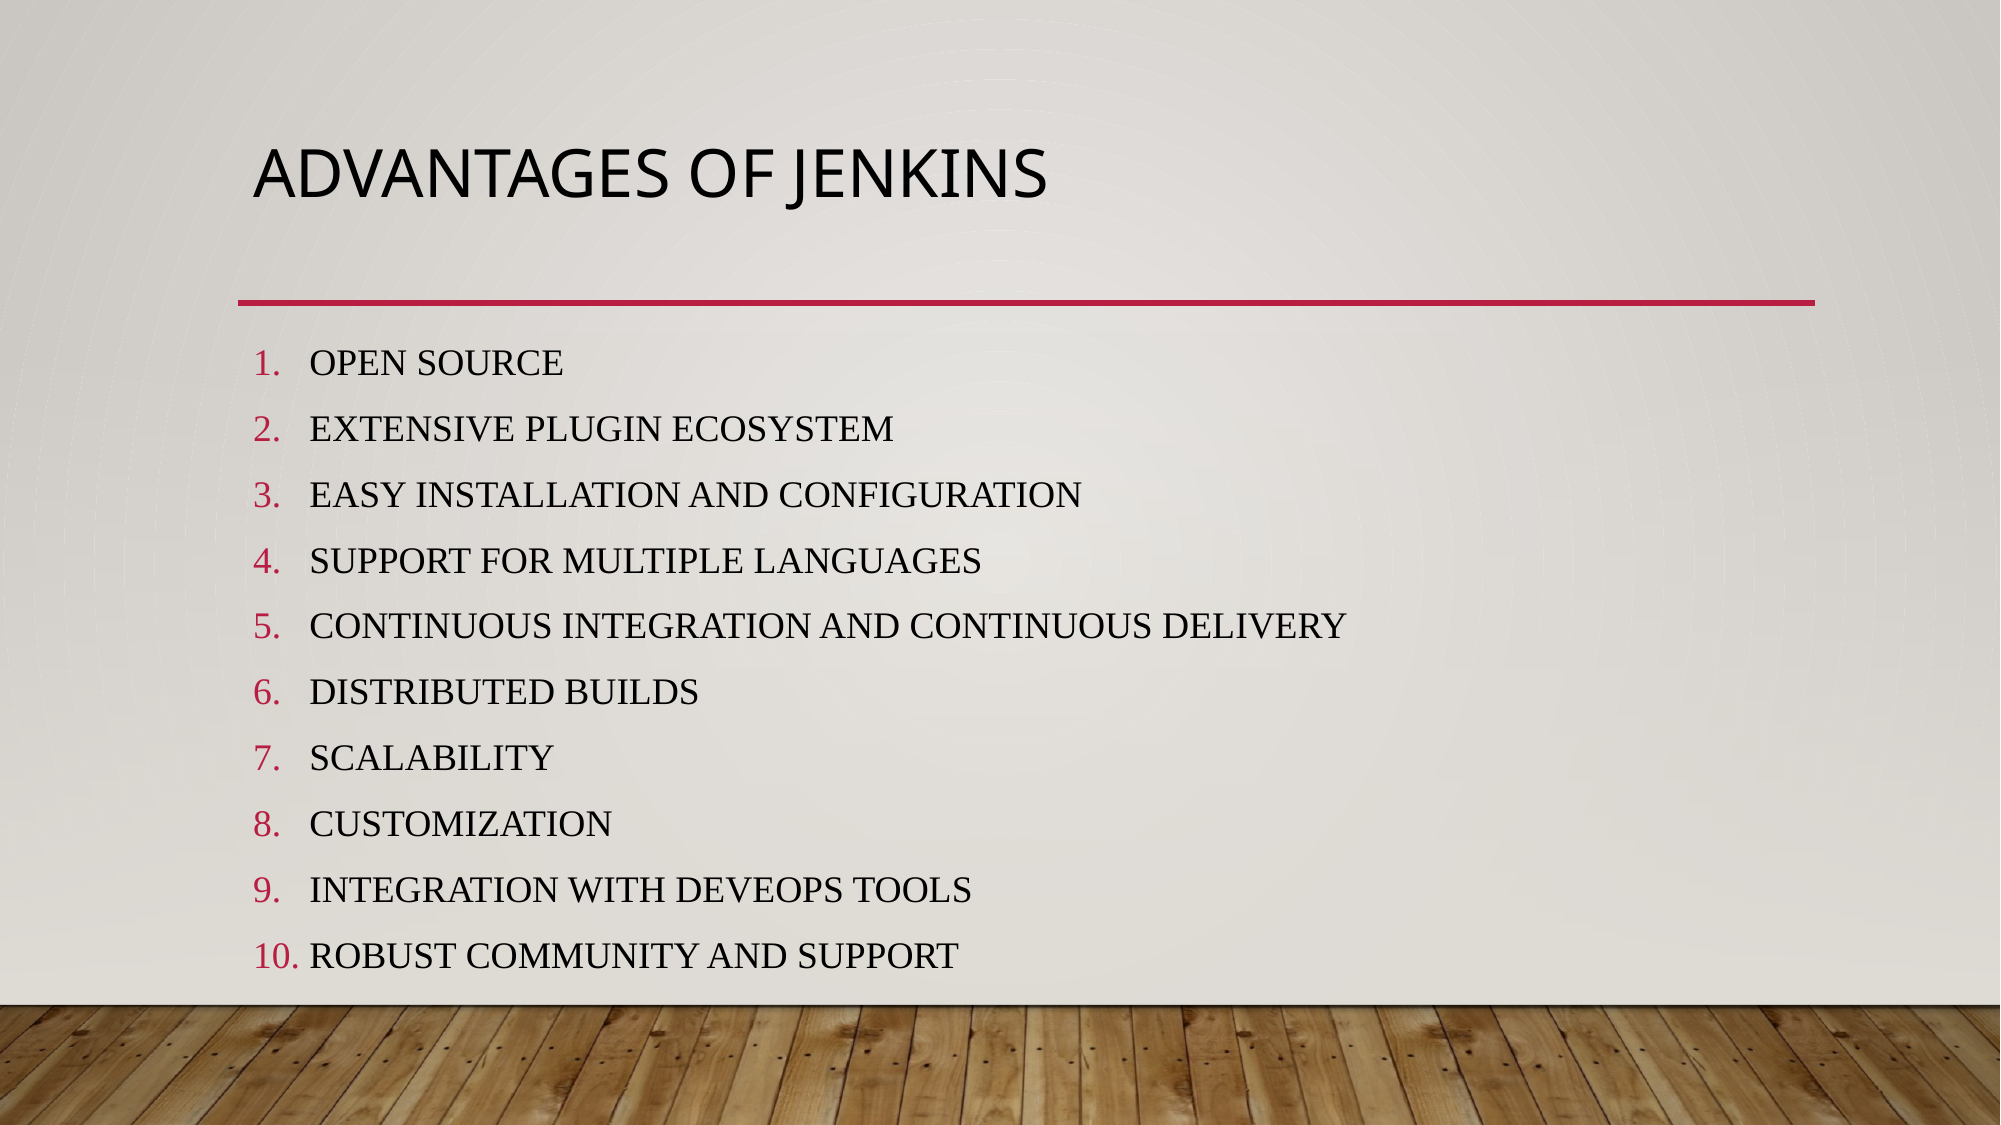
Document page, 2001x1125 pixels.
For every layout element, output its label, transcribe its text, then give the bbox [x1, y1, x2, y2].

picture [0, 1005, 2000, 1125]
list OPEN SOURCE EXTENSIVE PLUGIN ECOSYSTEM EASY INSTALLATION AND CONFIGURATION SUPPORT FOR MULTIPLE LANGUAGES CONTINUOUS INTEGRATION AND CONTINUOUS DELIVERY DISTRIBUTED BUILDS SCALABILITY CUSTOMIZATION INTEGRATION WITH DEVEOPS TOOLS ROBUST COMMUNITY AND SUPPORT [238, 330, 1814, 993]
title Advantages of jenkins [238, 131, 1814, 305]
